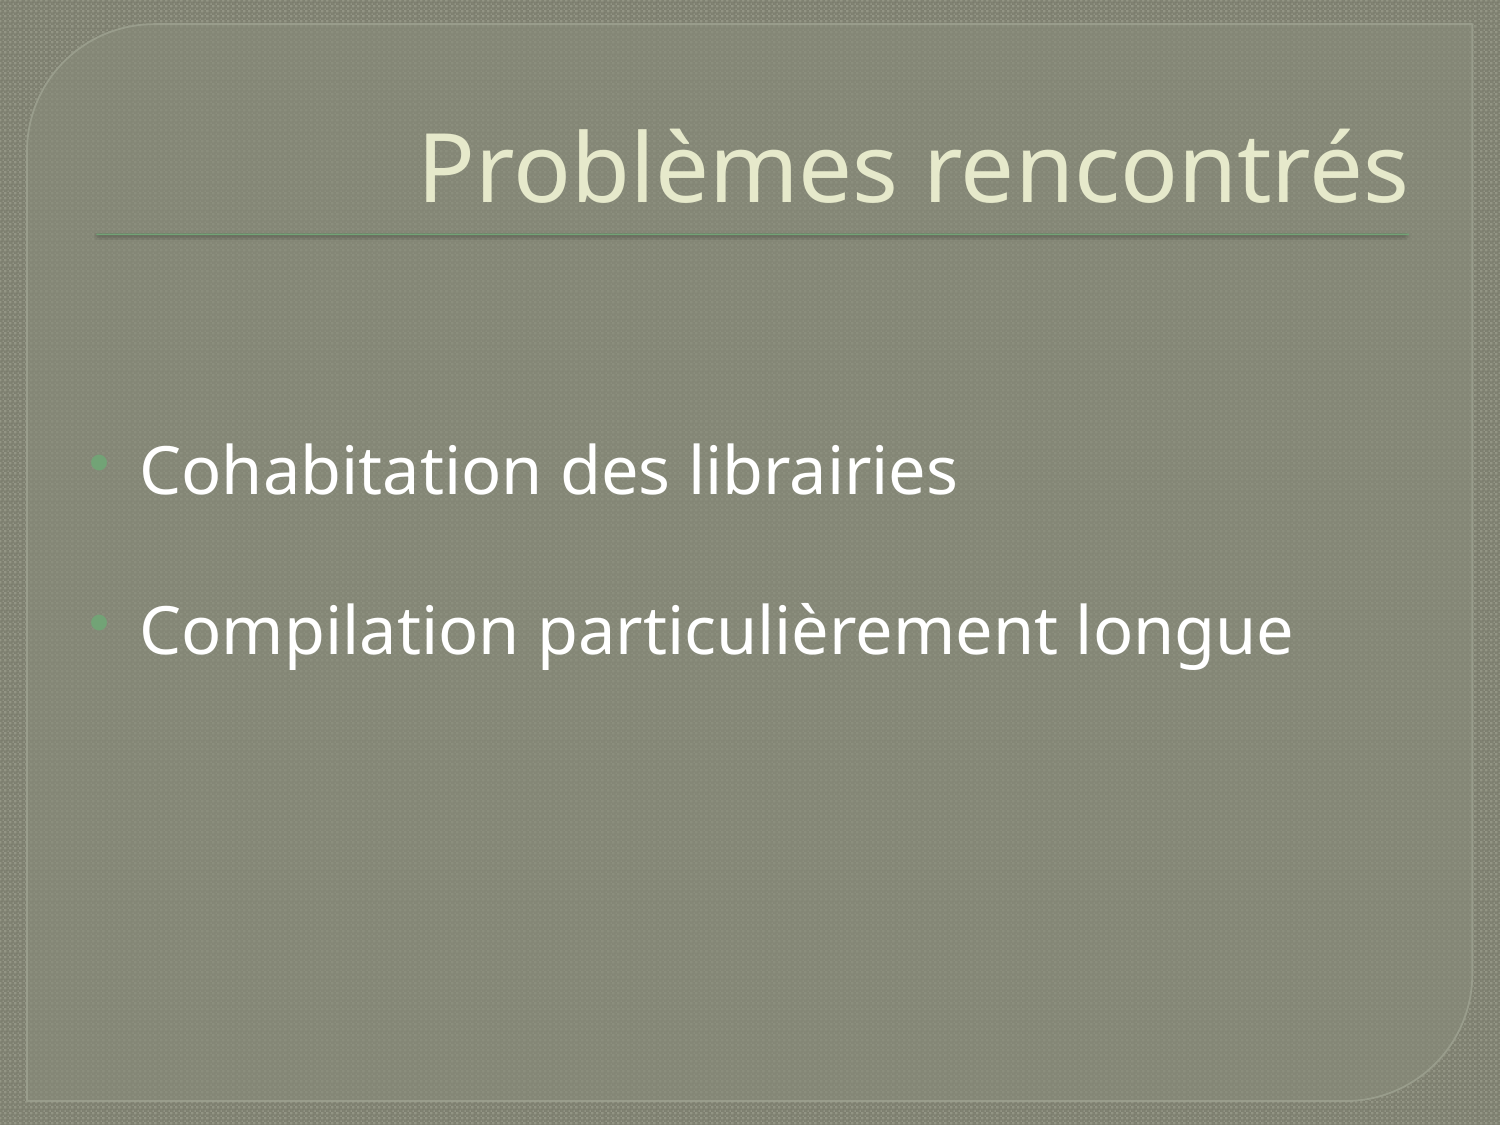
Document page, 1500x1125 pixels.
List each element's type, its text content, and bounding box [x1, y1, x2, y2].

list Cohabitation des librairies Compilation particulièrement longue [76, 420, 1388, 787]
title Problèmes rencontrés [75, 41, 1425, 230]
